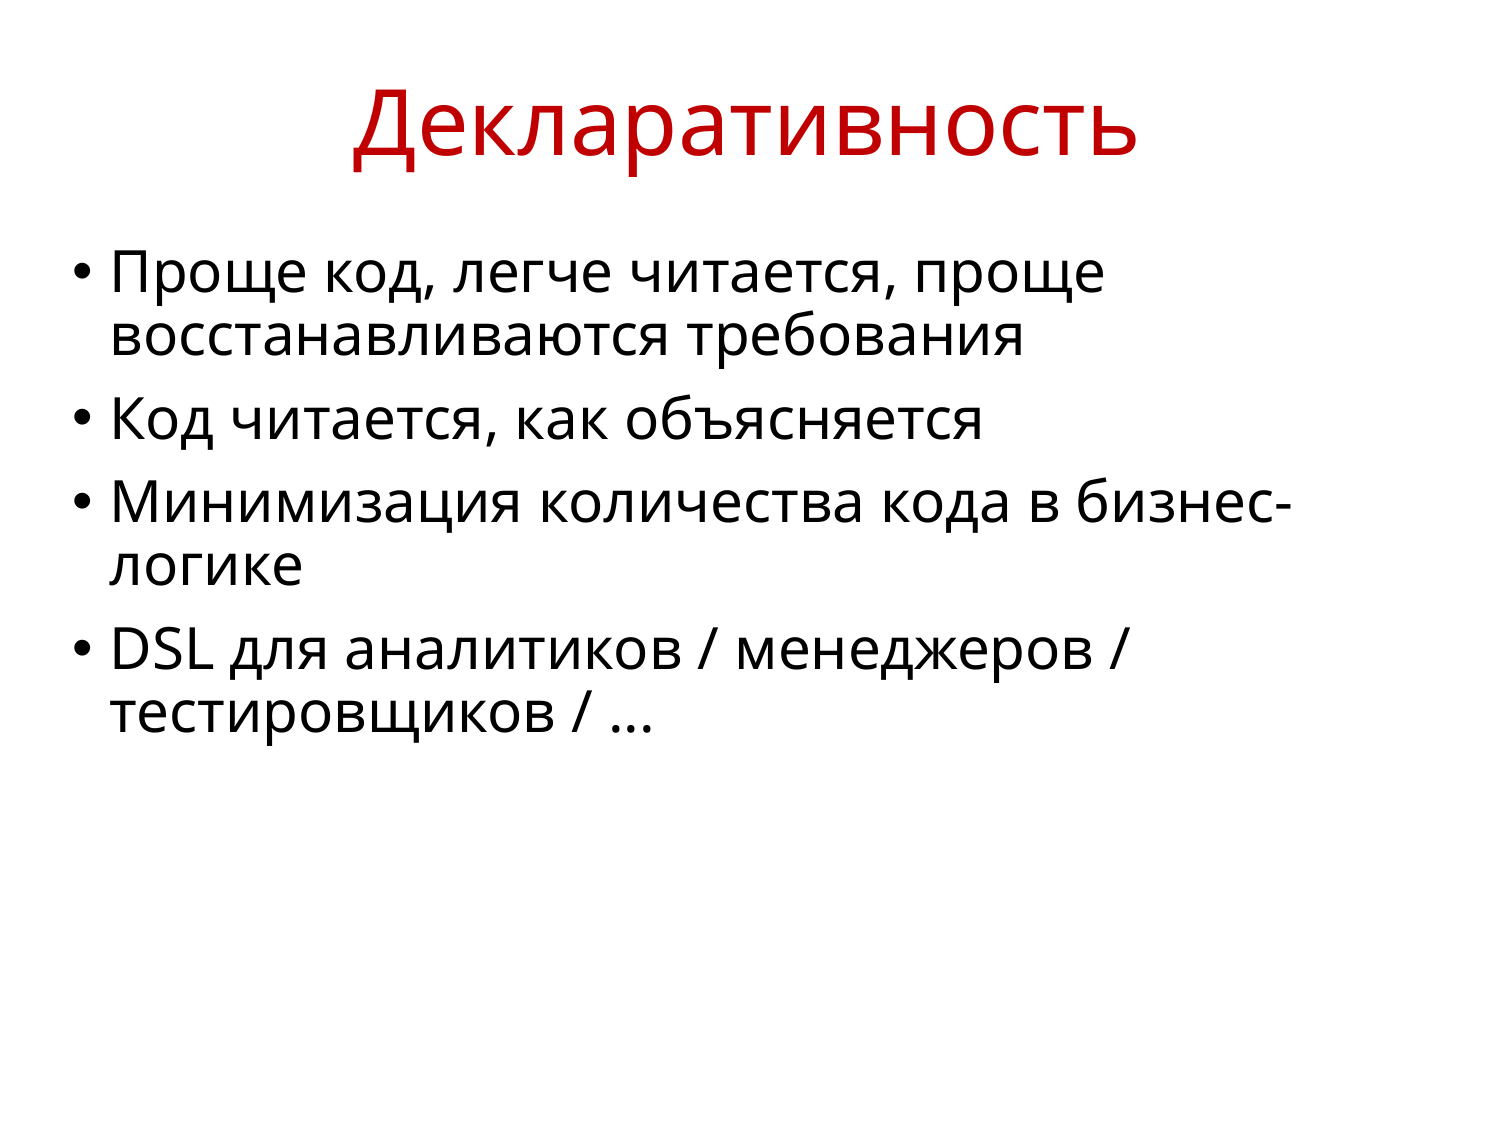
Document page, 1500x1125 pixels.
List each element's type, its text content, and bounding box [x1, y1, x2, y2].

list Проще код, легче читается, проще восстанавливаются требования Код читается, как объясняется Минимизация количества кода в бизнес-логике DSL для аналитиков / менеджеров / тестировщиков / ... [56, 234, 1439, 1125]
title Декларативность [56, 17, 1439, 234]
